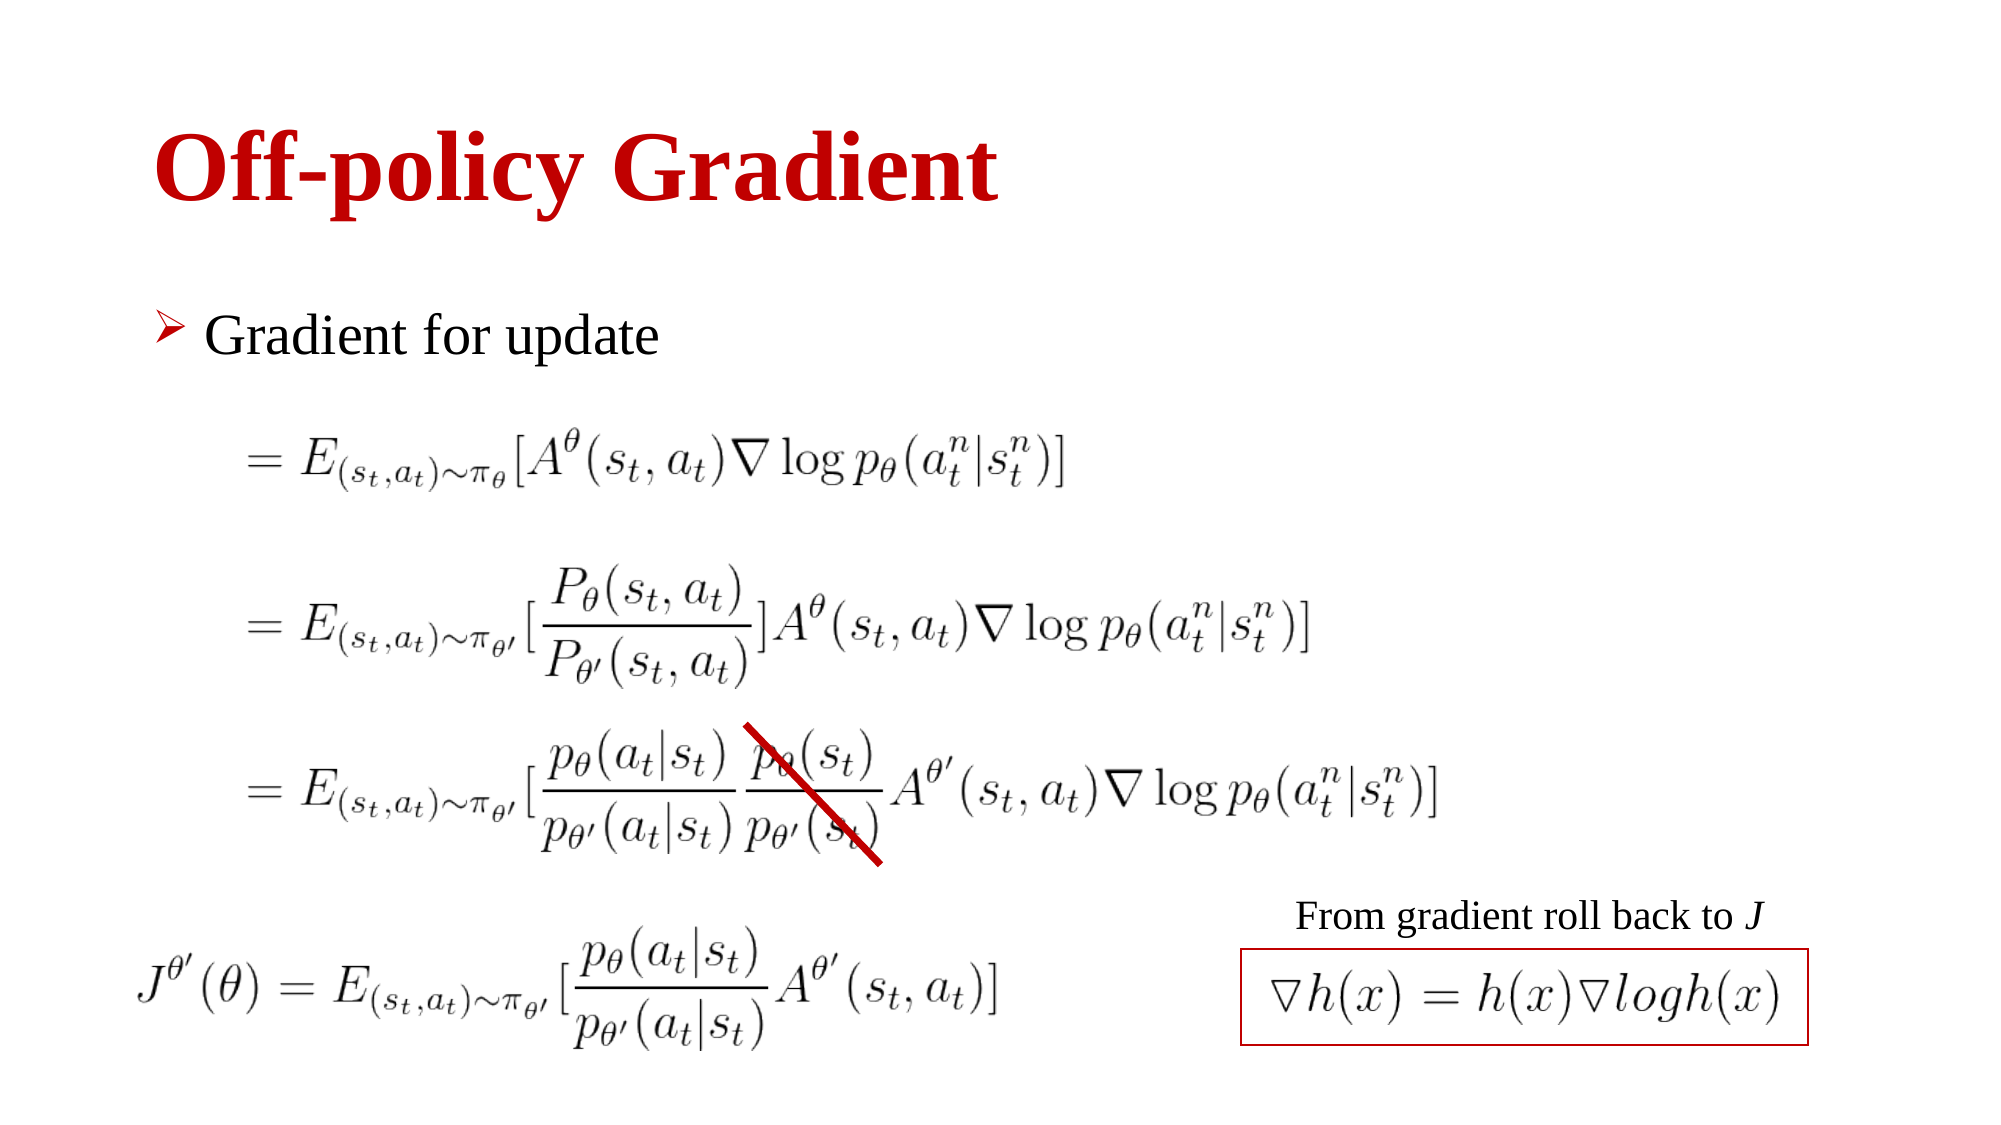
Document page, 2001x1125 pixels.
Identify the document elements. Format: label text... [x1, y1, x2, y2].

picture [881, 728, 1437, 854]
text_box Gradient for update [137, 296, 1863, 880]
picture [247, 427, 1064, 492]
picture [247, 563, 1309, 689]
title Off-policy Gradient [137, 59, 1863, 278]
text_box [745, 724, 881, 865]
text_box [137, 880, 1905, 1051]
picture [247, 728, 745, 854]
